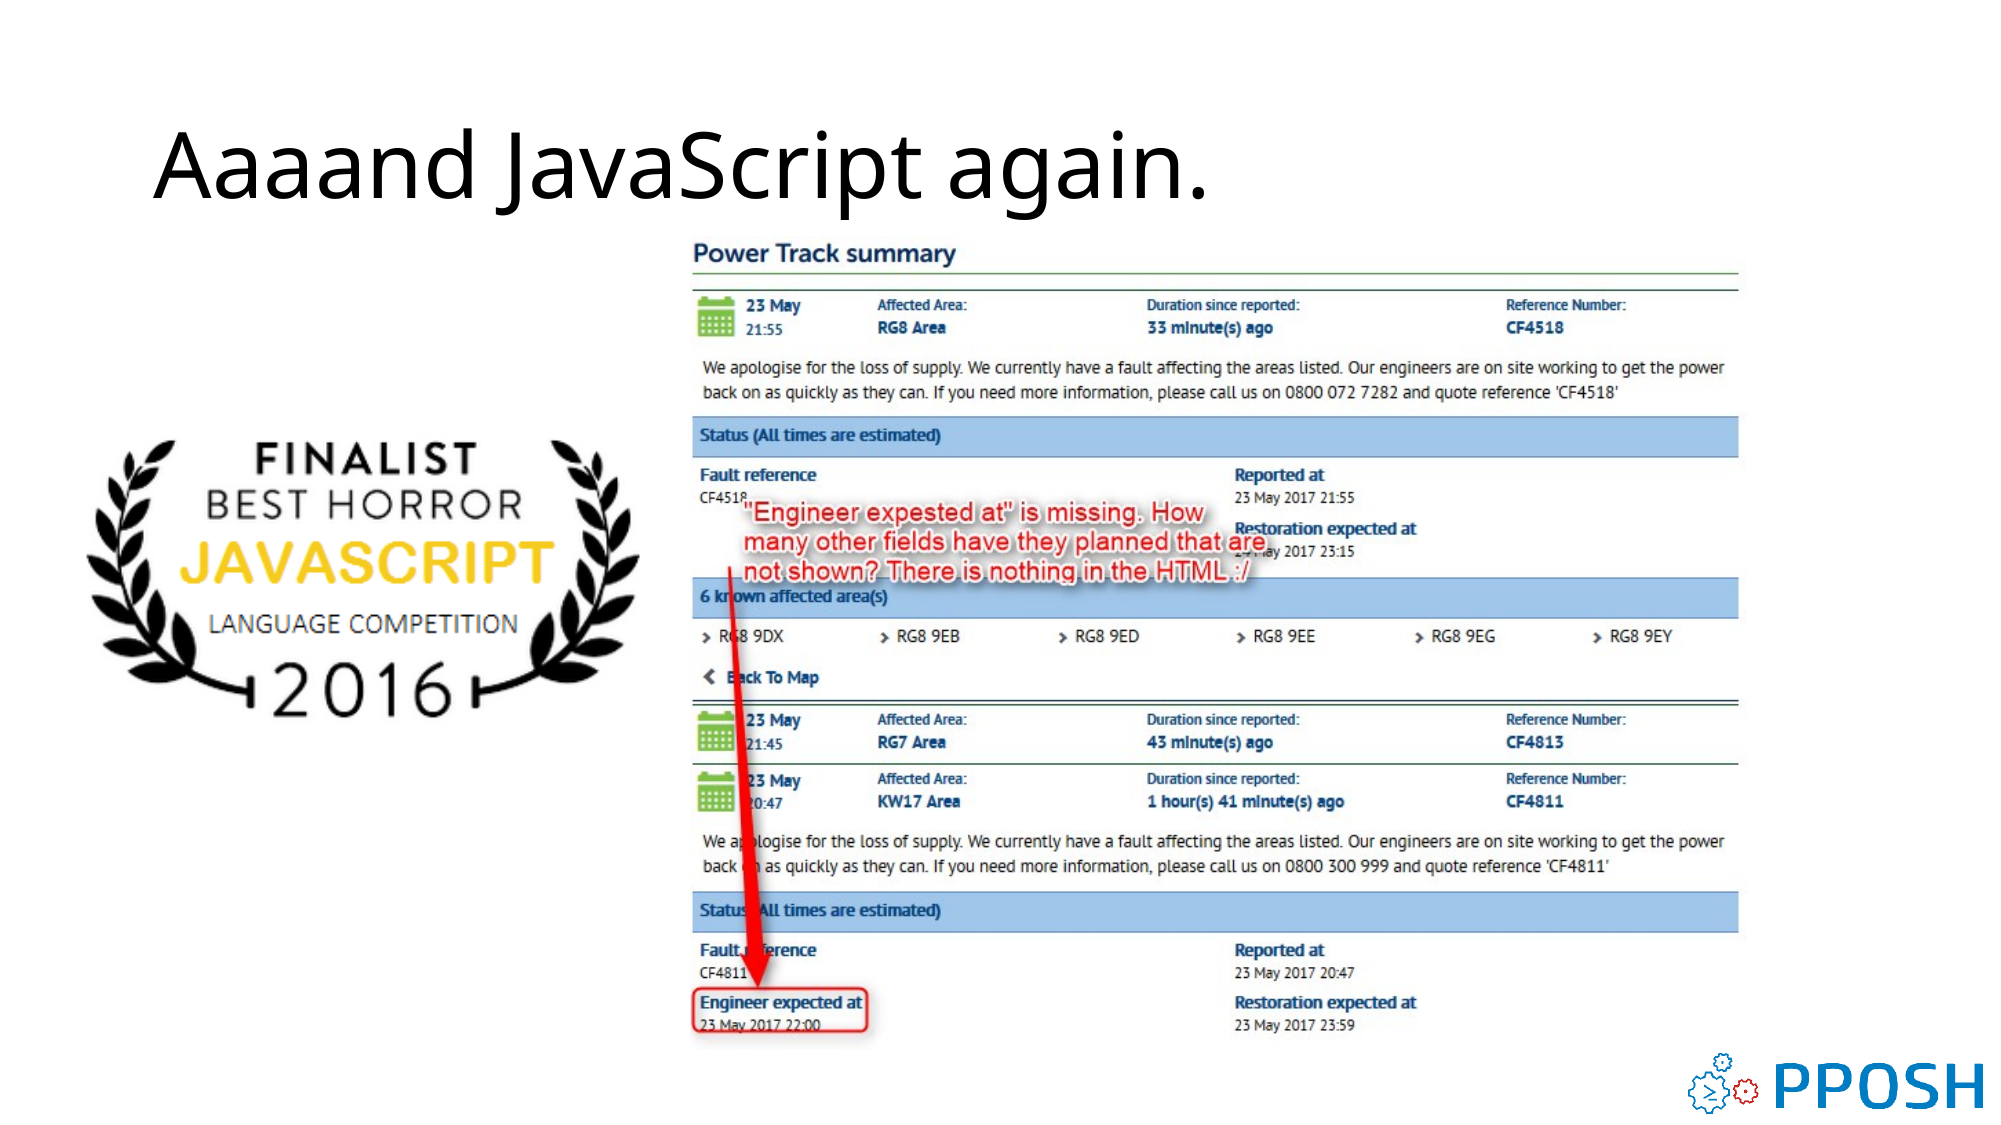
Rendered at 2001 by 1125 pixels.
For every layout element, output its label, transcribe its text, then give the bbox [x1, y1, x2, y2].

title Aaaand JavaScript again. [138, 60, 1864, 278]
picture [78, 419, 649, 725]
picture [690, 236, 1990, 1121]
